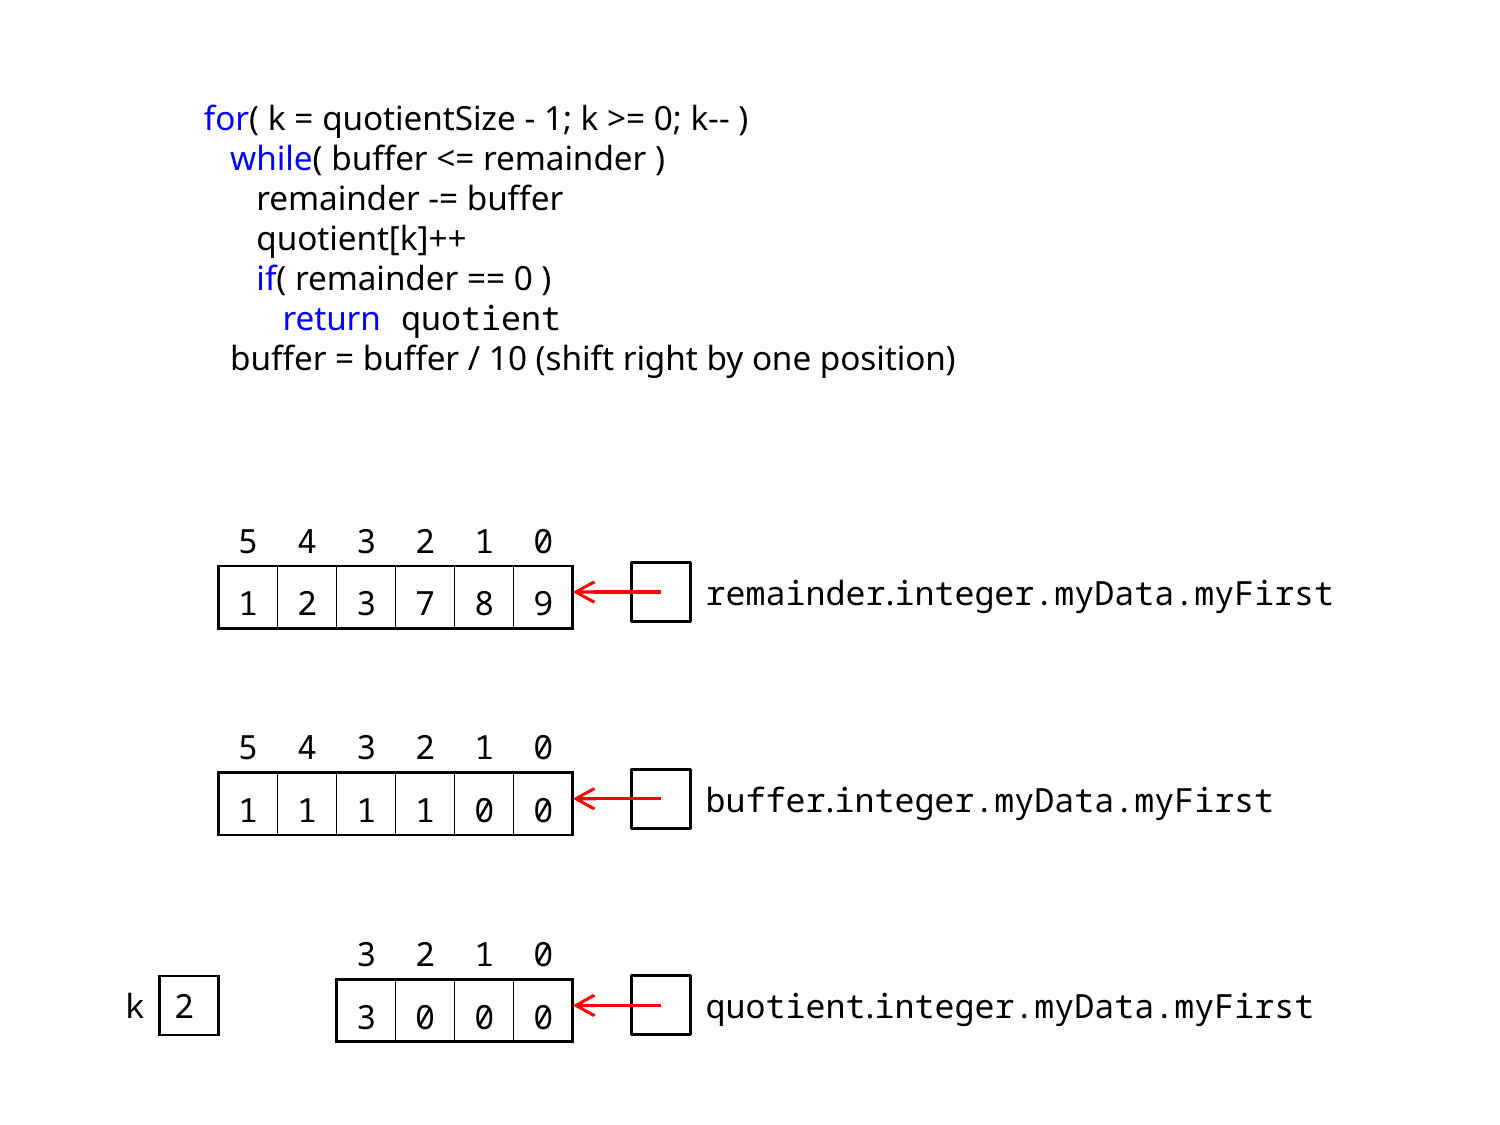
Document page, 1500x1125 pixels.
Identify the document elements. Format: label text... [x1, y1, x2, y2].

table_cell 9 [514, 567, 571, 627]
table_header k [100, 976, 158, 1035]
table_header 1 [455, 503, 514, 565]
table_cell 1 [278, 774, 336, 834]
table_header 3 [337, 917, 396, 978]
table_cell 0 [396, 981, 454, 1040]
table_cell 0 [514, 981, 571, 1040]
table_header 5 [219, 503, 278, 565]
table_header 4 [278, 710, 337, 771]
table_cell 1 [220, 774, 277, 834]
text_box quotient.integer.myData.myFirst [690, 975, 1370, 1035]
table_header 0 [514, 710, 573, 771]
table_header 2 [161, 977, 217, 1034]
table_cell 0 [455, 774, 513, 834]
table_cell 1 [337, 774, 395, 834]
table_cell 7 [396, 567, 454, 627]
text_box [630, 767, 693, 830]
text_box remainder.integer.myData.myFirst [690, 562, 1370, 622]
table_cell 3 [338, 981, 395, 1040]
table_header 4 [278, 503, 337, 565]
text_box buffer.integer.myData.myFirst [690, 769, 1370, 829]
table_header 2 [396, 503, 455, 565]
table_header 3 [337, 503, 396, 565]
list for( k = quotientSize - 1; k >= 0; k-- ) while( buffer <= remainder ) remainder -= buffer quotient[k]++ if( remainder == 0 ) return quotient buffer = buffer / 10 (shift right by one position) [188, 89, 1312, 386]
table_header 3 [337, 710, 396, 771]
table_cell 2 [278, 567, 336, 627]
text_box [630, 560, 693, 624]
table_cell 8 [455, 567, 513, 627]
table_header 1 [455, 710, 514, 771]
table_header 0 [514, 503, 573, 565]
table_header 0 [514, 917, 573, 978]
table_cell 1 [220, 567, 277, 627]
table_header 5 [219, 710, 278, 771]
table_header 2 [396, 917, 455, 978]
table_header 1 [455, 917, 514, 978]
table_cell 0 [514, 774, 571, 834]
table_cell 1 [396, 774, 454, 834]
table_cell 0 [455, 981, 513, 1040]
text_box [630, 974, 693, 1037]
table_cell 3 [337, 567, 395, 627]
table_header 2 [396, 710, 455, 771]
